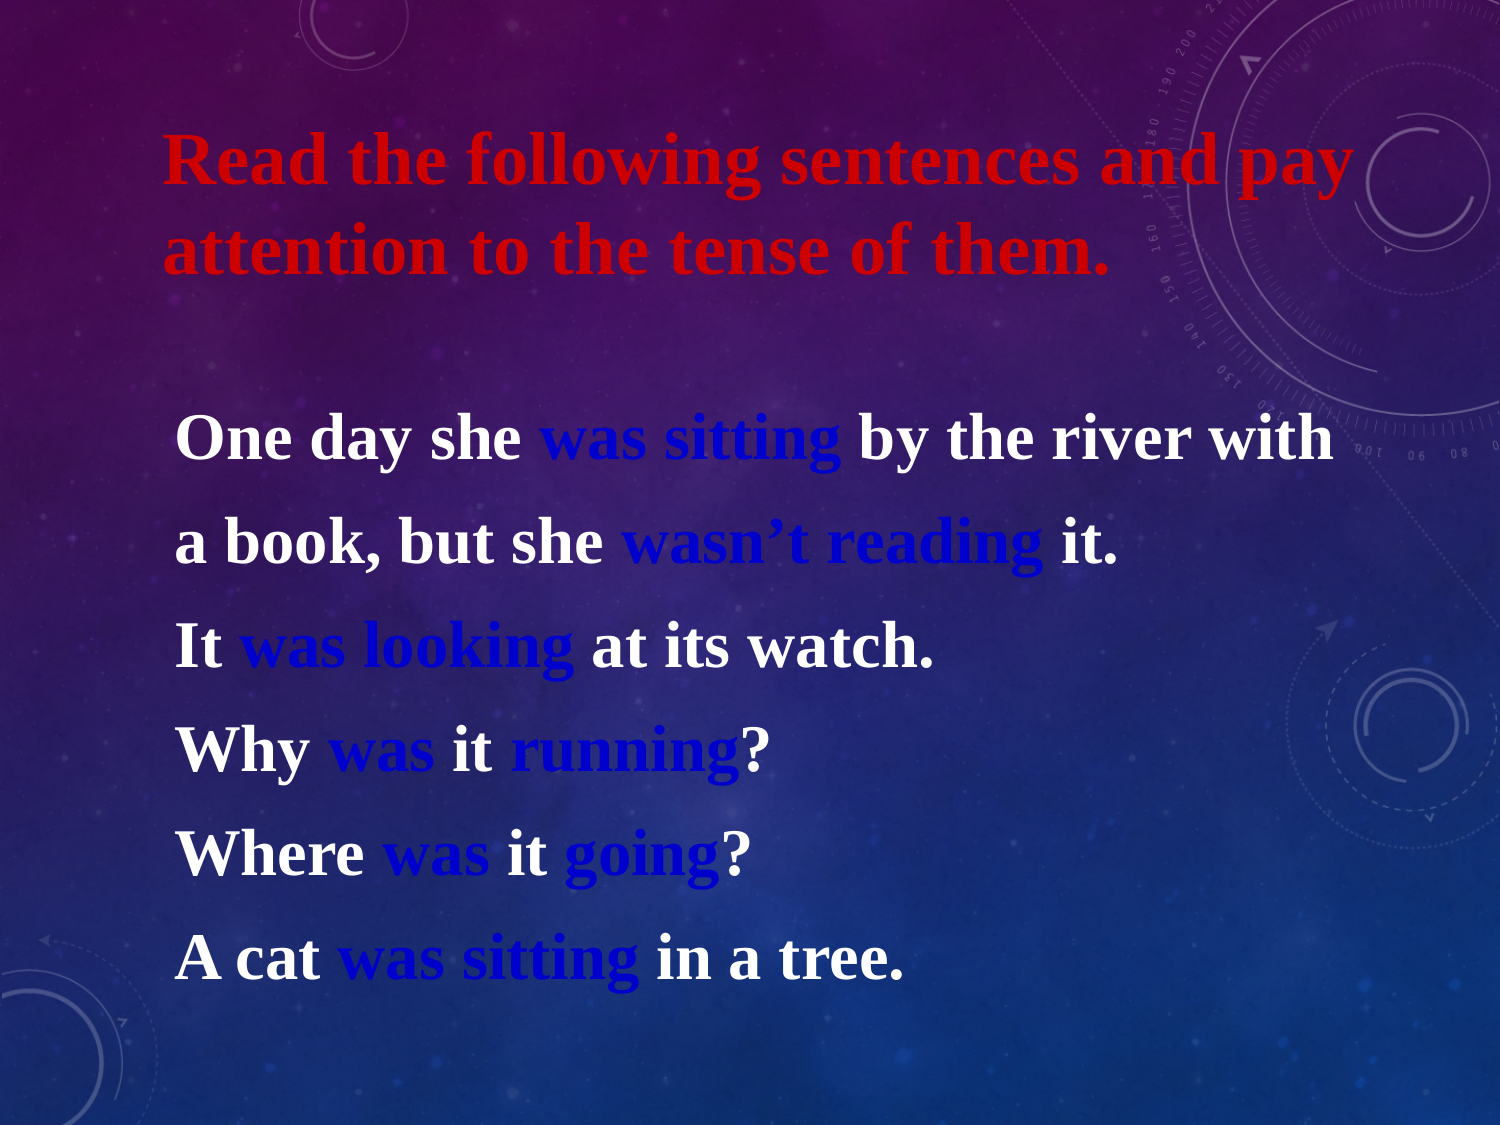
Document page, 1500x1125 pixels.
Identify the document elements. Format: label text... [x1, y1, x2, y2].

picture [0, 0, 1500, 1125]
text_box Read the following sentences and pay attention to the tense of them. [147, 101, 1400, 297]
text_box One day she was sitting by the river with a book, but she wasn’t reading it. It was looking at its watch. Why was it running? Where was it going? A cat was sitting in a tree. [159, 361, 1392, 1000]
